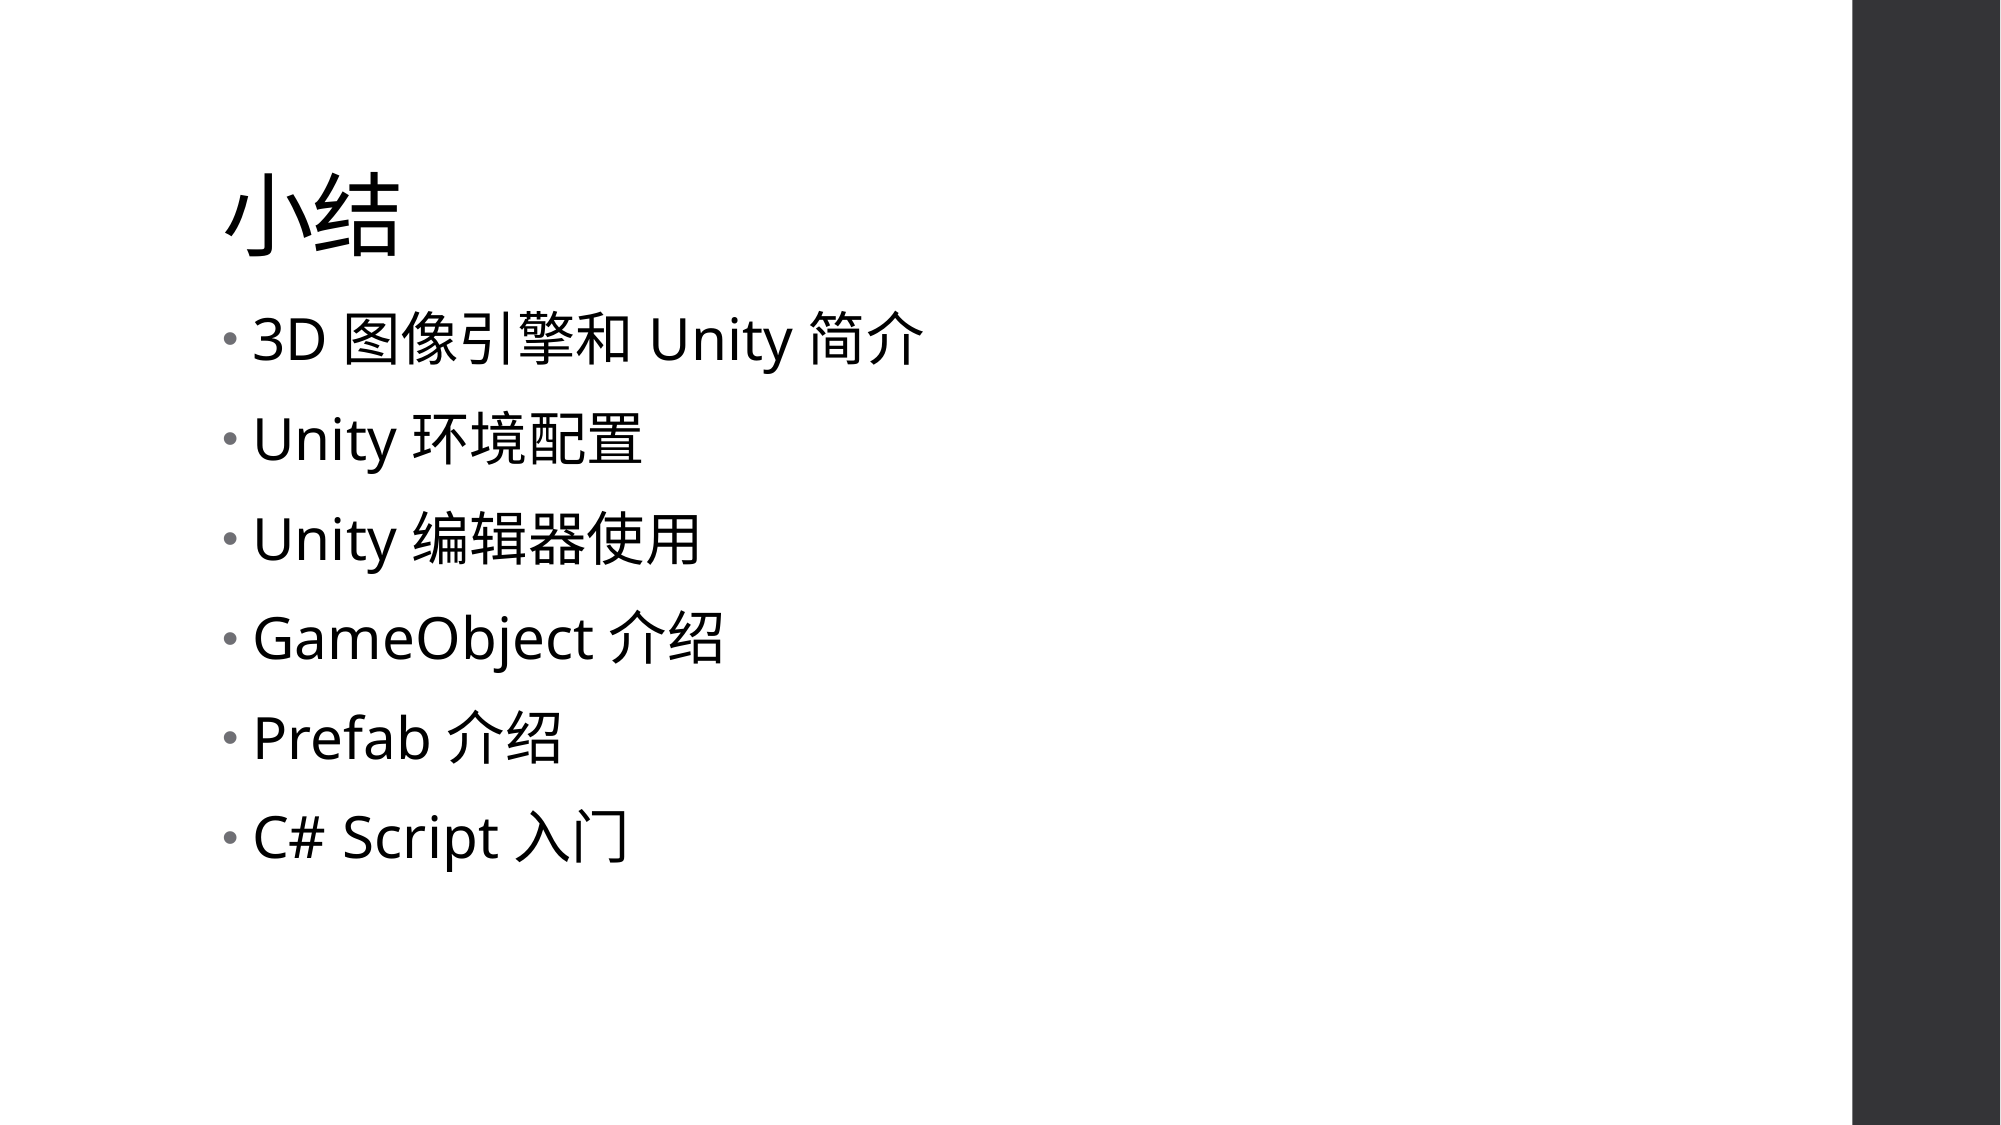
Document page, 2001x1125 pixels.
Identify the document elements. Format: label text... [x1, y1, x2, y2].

list 3D图像引擎和Unity简介 Unity环境配置 Unity编辑器使用 GameObject介绍 Prefab介绍 C# Script入门 [206, 299, 1617, 1014]
title 小结 [206, 60, 1797, 278]
